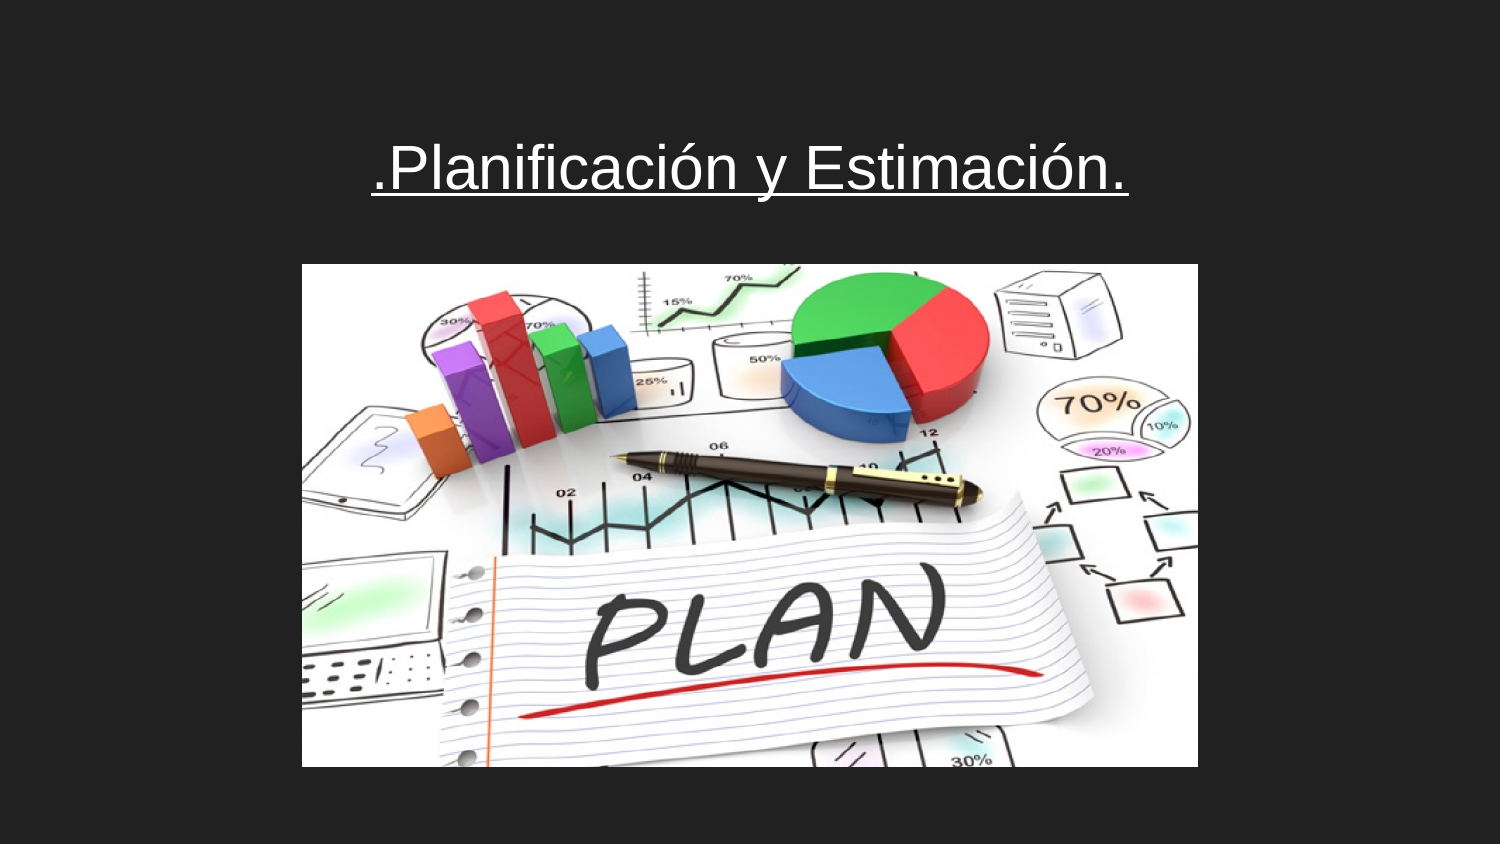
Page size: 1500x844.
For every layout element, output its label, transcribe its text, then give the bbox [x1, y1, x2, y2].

title .Planificación y Estimación. [51, 95, 1449, 234]
picture [301, 264, 1199, 767]
